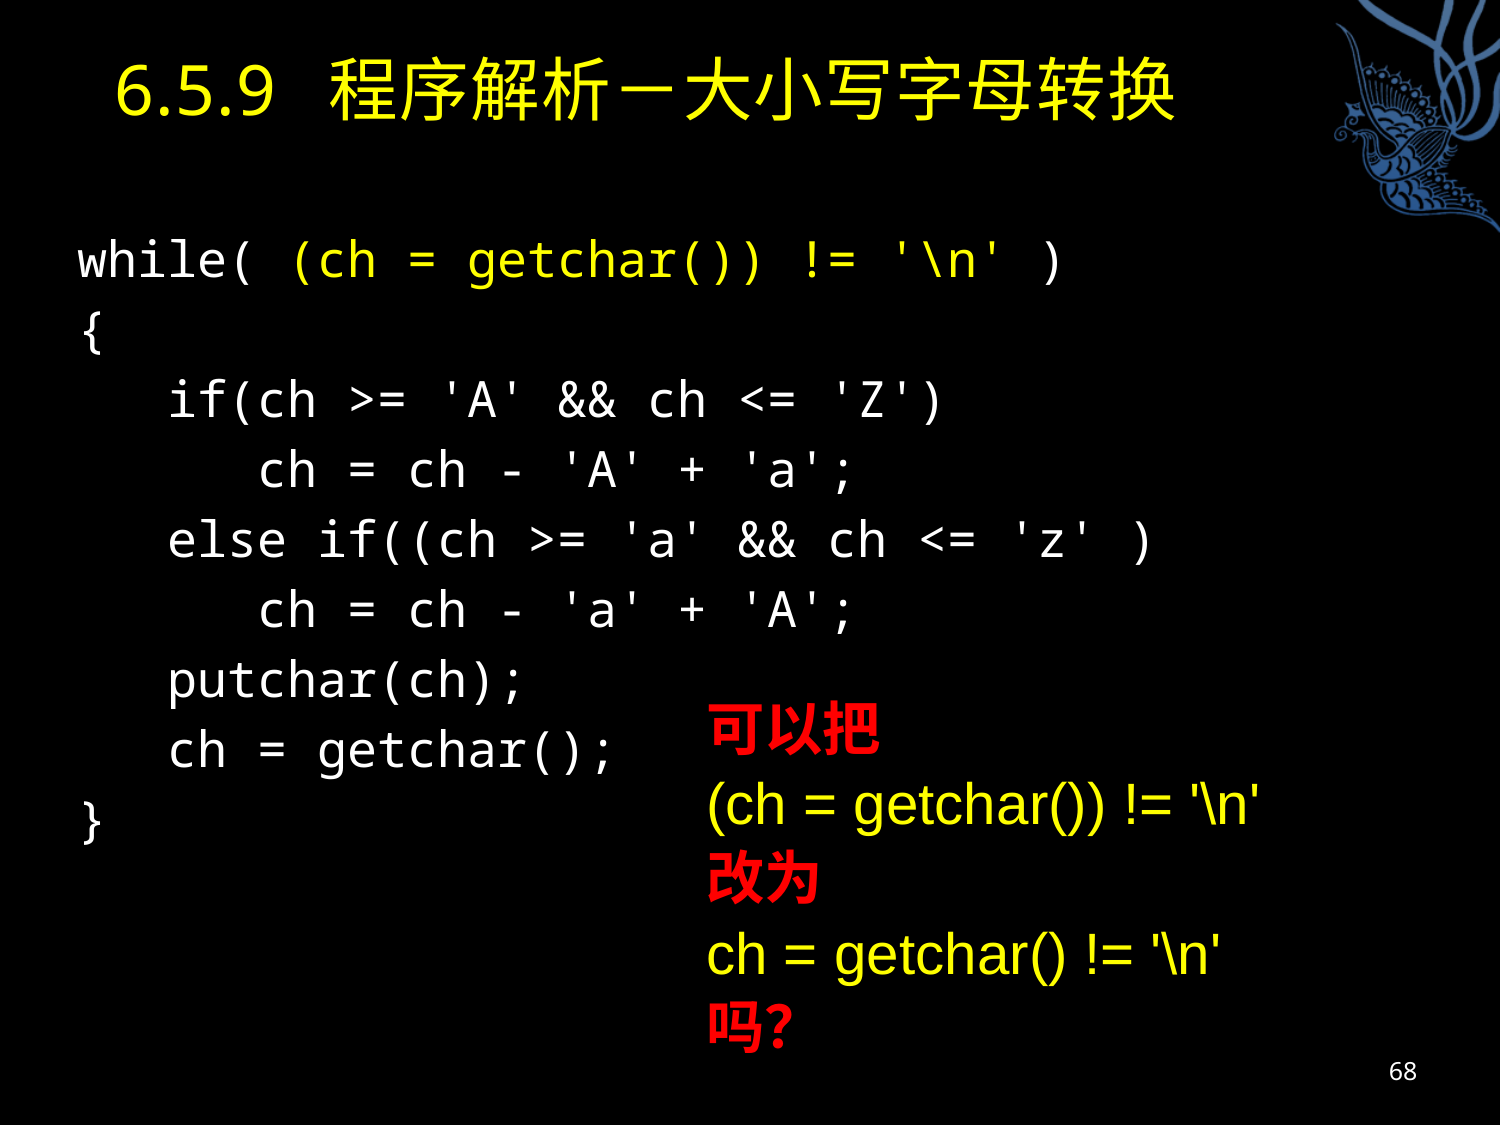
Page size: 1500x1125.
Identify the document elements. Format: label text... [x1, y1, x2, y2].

slide_number 68 [1074, 1042, 1425, 1103]
title 6.5.9 程序解析－大小写字母转换 [99, 37, 1500, 138]
list while( (ch = getchar()) != '\n' ) { if(ch >= 'A' && ch <= 'Z') ch = ch - 'A' + 'a'; else if((ch >= 'a' && ch <= 'z' ) ch = ch - 'a' + 'A'; putchar(ch); ch = getchar(); } [62, 219, 1471, 1071]
text_box 可以把 (ch = getchar()) != '\n' 改为 ch = getchar() != '\n' 吗？ [690, 692, 1418, 1069]
